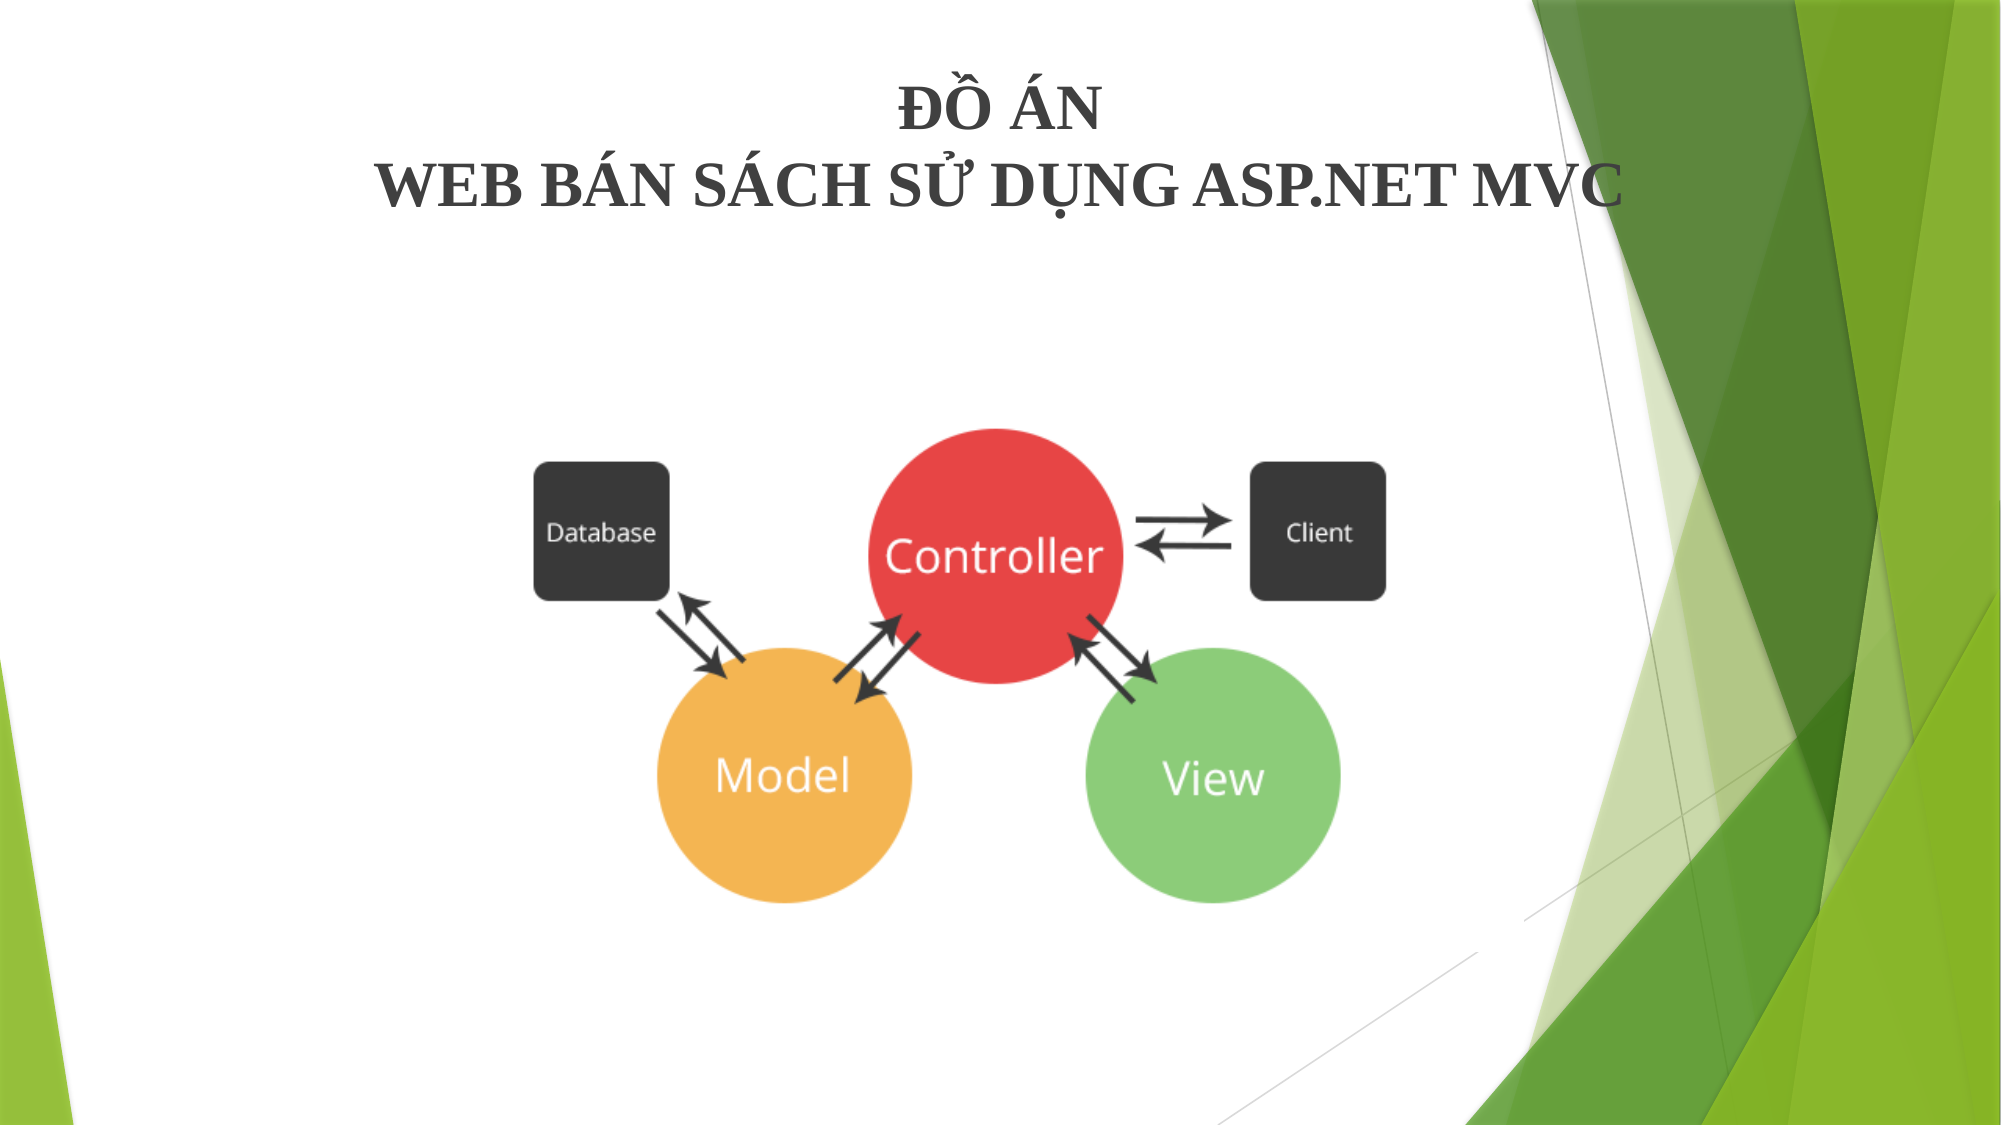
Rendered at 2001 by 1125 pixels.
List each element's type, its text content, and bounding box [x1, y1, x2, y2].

title ĐỒ ÁN WEB BÁN SÁCH SỬ DỤNG ASP.NET MVC [294, 57, 1706, 275]
picture [476, 403, 1524, 952]
